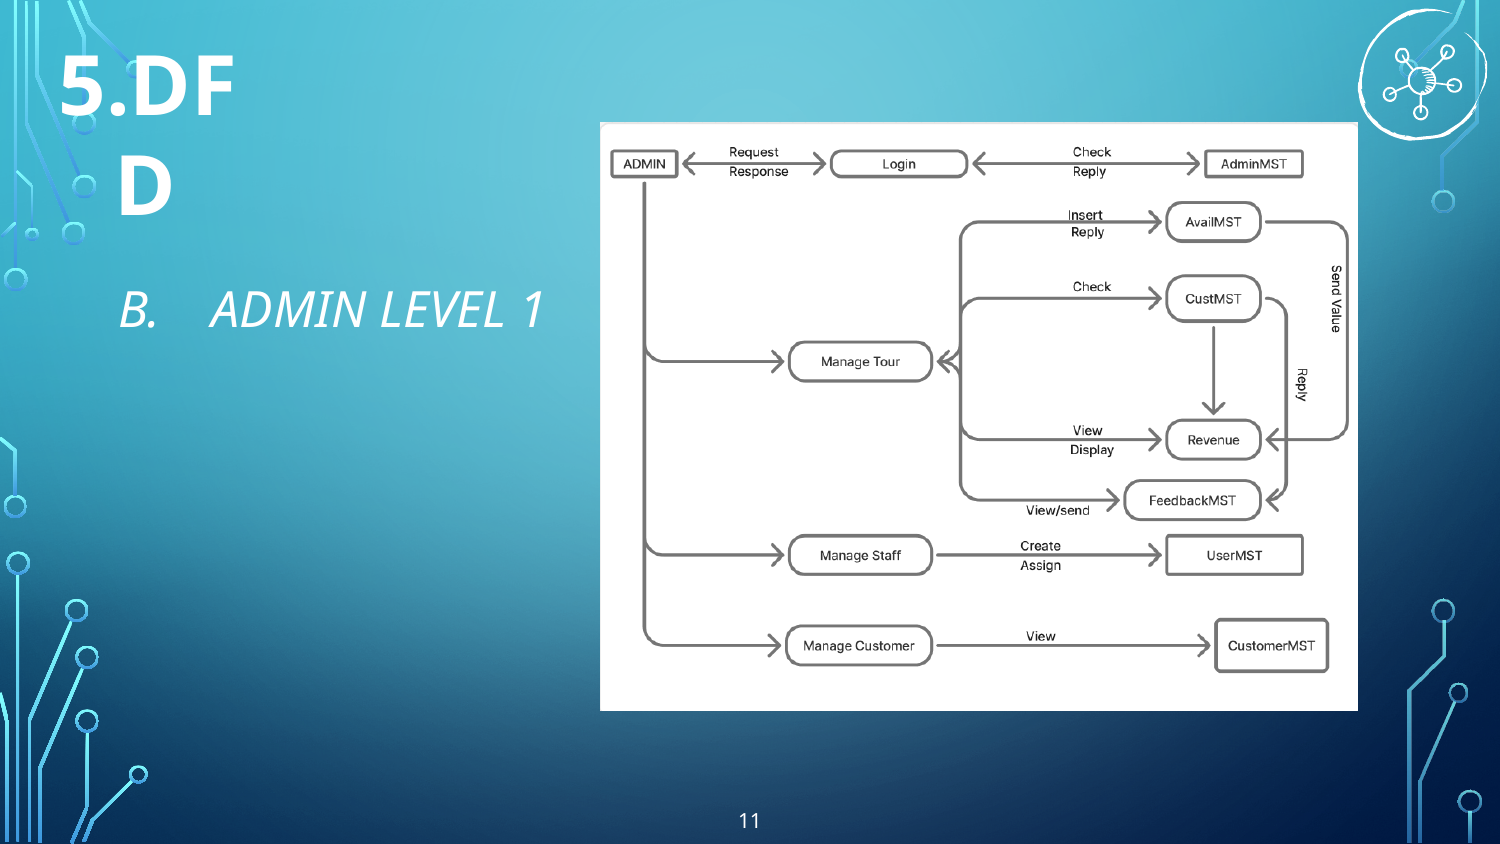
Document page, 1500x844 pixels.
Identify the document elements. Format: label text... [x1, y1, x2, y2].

text_box ADMIN LEVEL 1 [103, 262, 563, 403]
picture [600, 122, 1358, 711]
text_box [1357, 8, 1488, 141]
text_box [1382, 44, 1463, 121]
text_box 11 [704, 792, 795, 844]
text_box DFD [43, 24, 300, 240]
